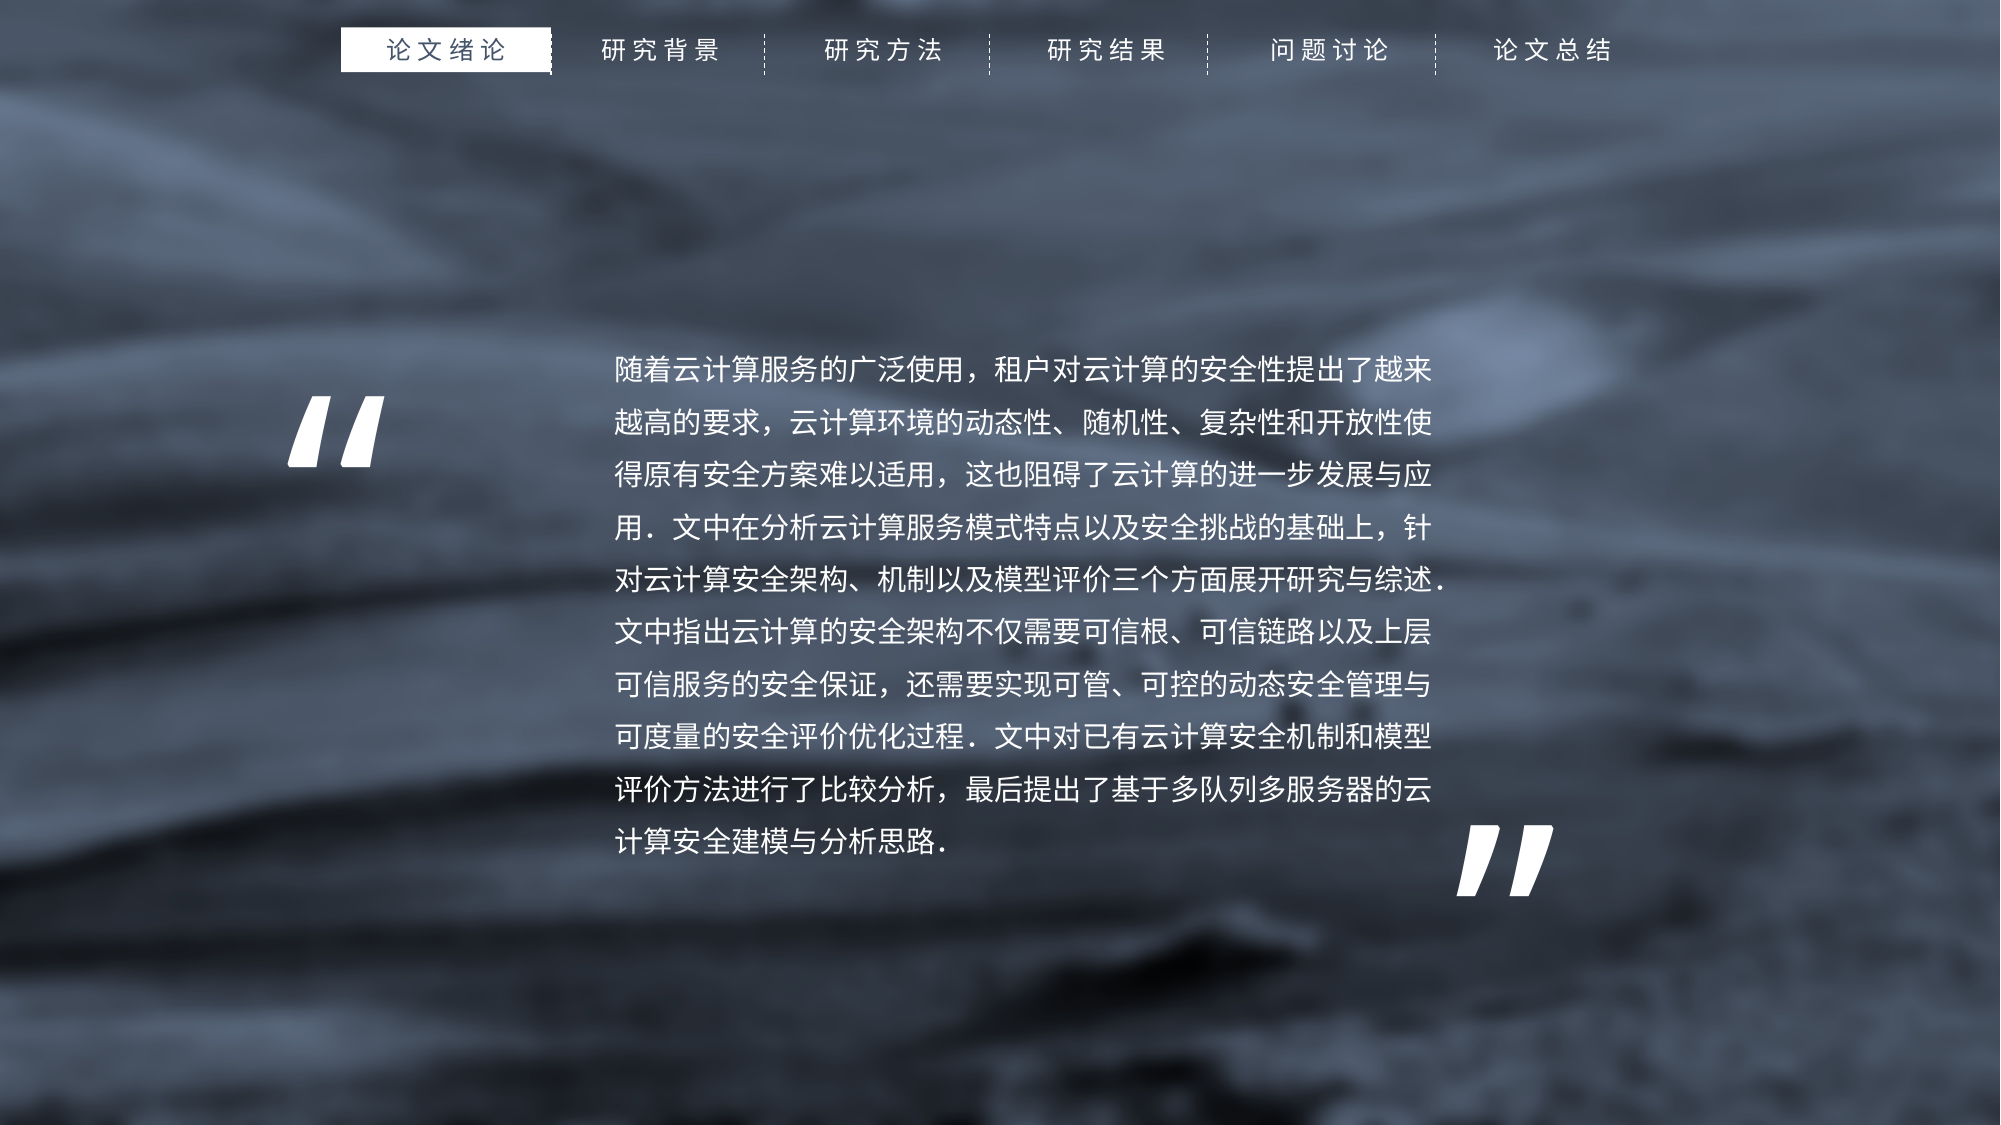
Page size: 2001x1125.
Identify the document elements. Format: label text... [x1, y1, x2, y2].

text_box 随着云计算服务的广泛使用，租户对云计算的安全性提出了越来越高的要求，云计算环境的动态性、随机性、复杂性和开放性使得原有安全方案难以适用，这也阻碍了云计算的进一步发展与应用．文中在分析云计算服务模式特点以及安全挑战的基础上，针对云计算安全架构、机制以及模型评价三个方面展开研究与综述．文中指出云计算的安全架构不仅需要可信根、可信链路以及上层可信服务的安全保证，还需要实现可管、可控的动态安全管理与可度量的安全评价优化过程．文中对已有云计算安全机制和模型评价方法进行了比较分析，最后提出了基于多队列多服务器的云计算安全建模与分析思路． [599, 326, 1454, 912]
text_box 研究结果 [1000, 27, 1213, 73]
text_box 论文绪论 [341, 27, 551, 73]
text_box 研究方法 [777, 27, 990, 73]
text_box “ [269, 201, 506, 669]
text_box ” [1438, 735, 1675, 1099]
text_box [612, 669, 1467, 725]
text_box [612, 507, 1467, 563]
text_box 问题讨论 [1223, 27, 1436, 73]
text_box 论文总结 [1446, 27, 1659, 73]
text_box 研究背景 [554, 27, 767, 73]
